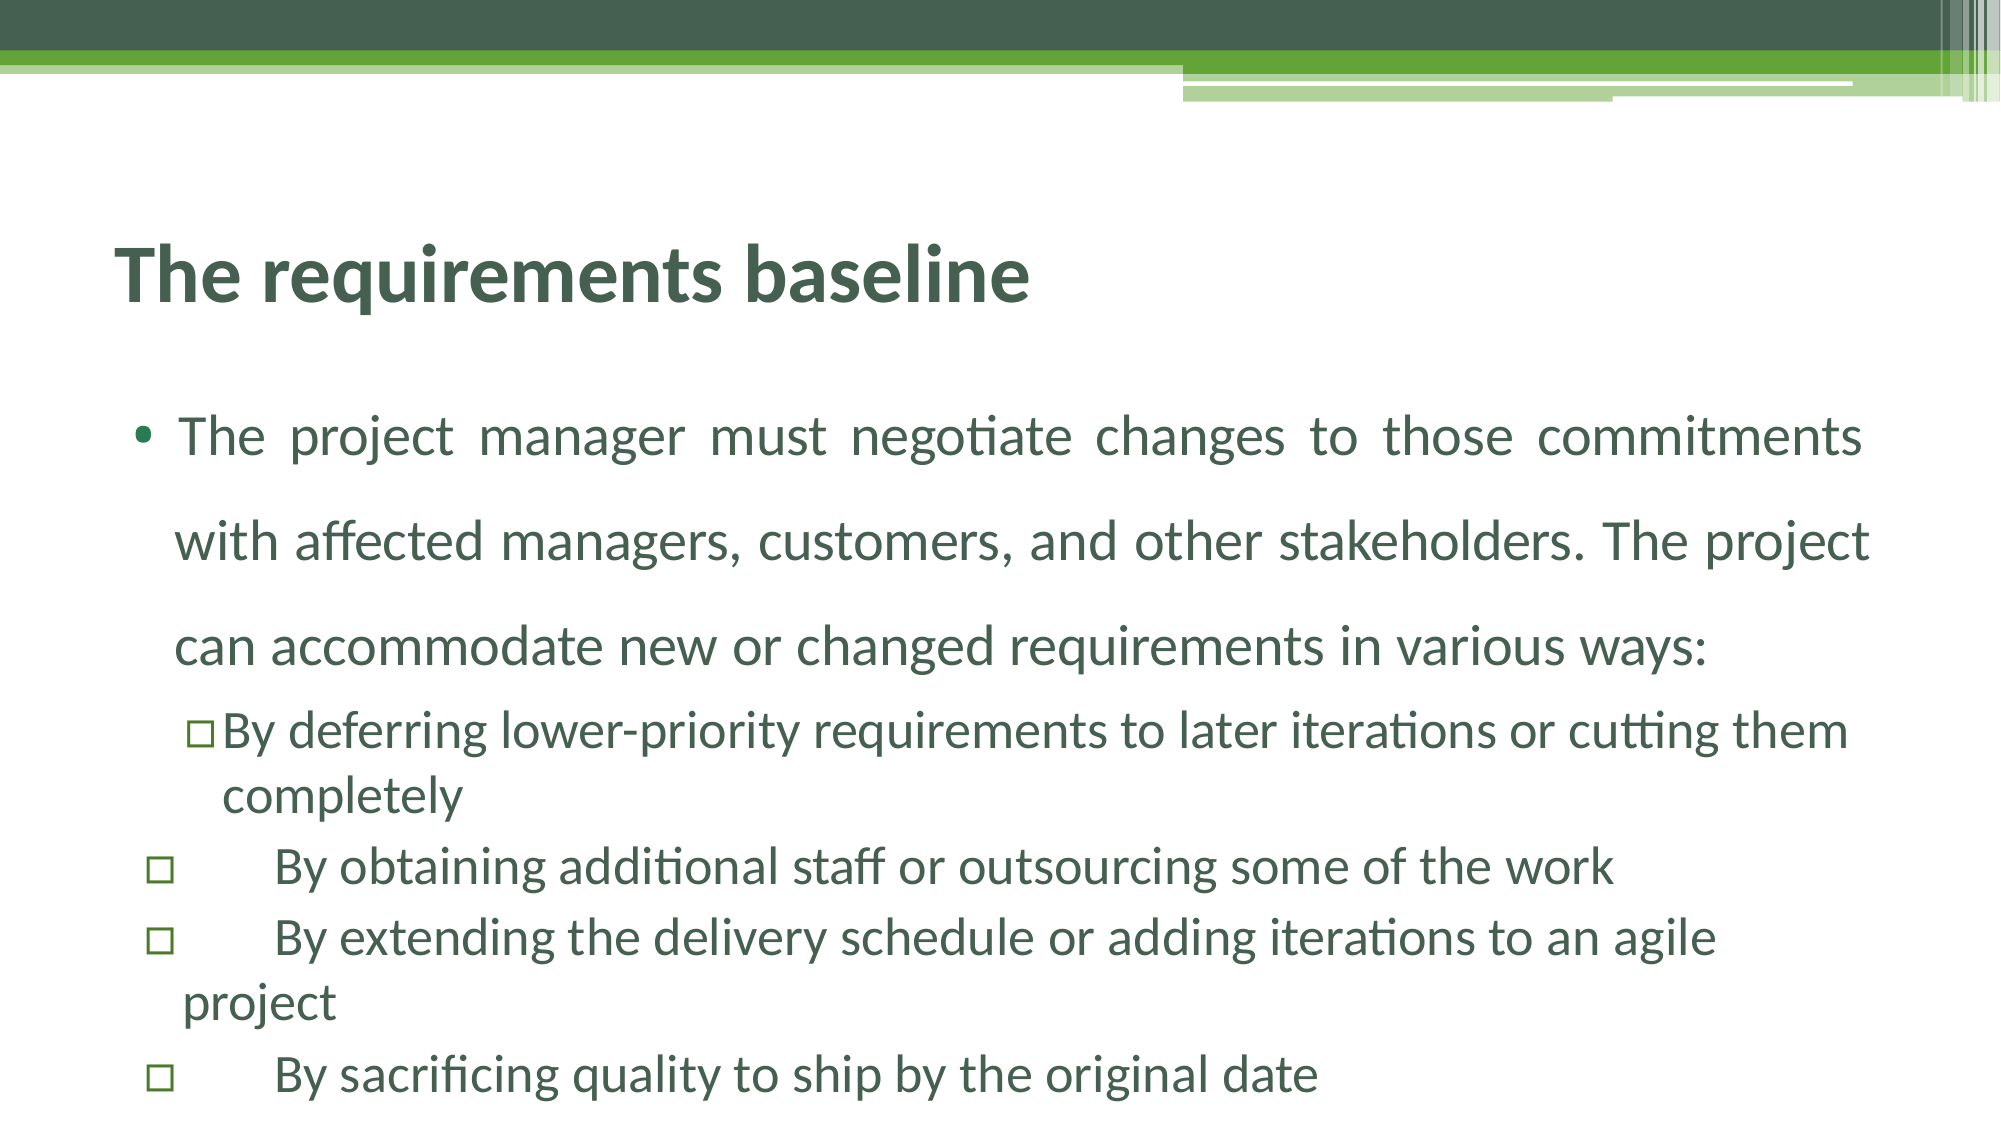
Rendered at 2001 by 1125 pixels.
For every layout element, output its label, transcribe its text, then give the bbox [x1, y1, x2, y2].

text_box • The project manager must negotiate changes to those commitments with affected managers, customers, and other stakeholders. The project can accommodate new or changed requirements in various ways: ▫ By deferring lower-priority requirements to later iterations or cutting them completely ▫ By obtaining additional staff or outsourcing some of the work ▫ By extending the delivery schedule or adding iterations to an agile project ▫ By sacrificing quality to ship by the original date [130, 359, 1887, 1103]
title The requirements baseline [112, 217, 1039, 408]
